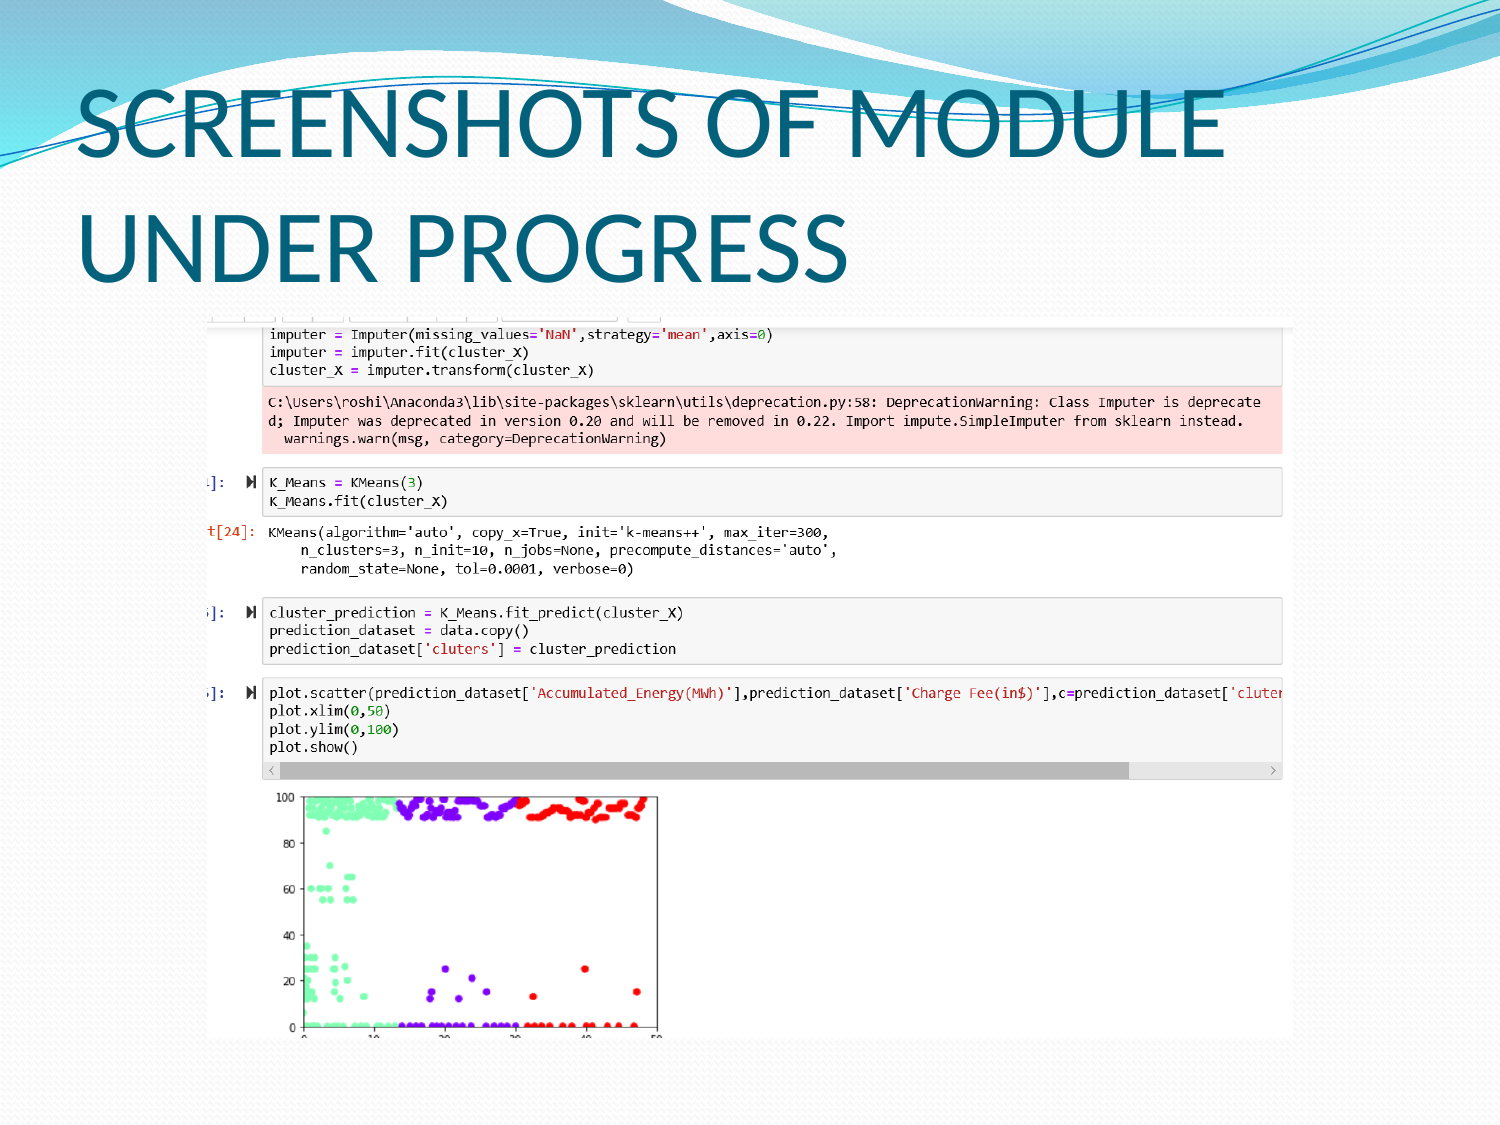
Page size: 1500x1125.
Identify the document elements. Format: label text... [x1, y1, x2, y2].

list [207, 317, 1293, 1038]
title SCREENSHOTS OF MODULE UNDER PROGRESS [74, 115, 1426, 304]
